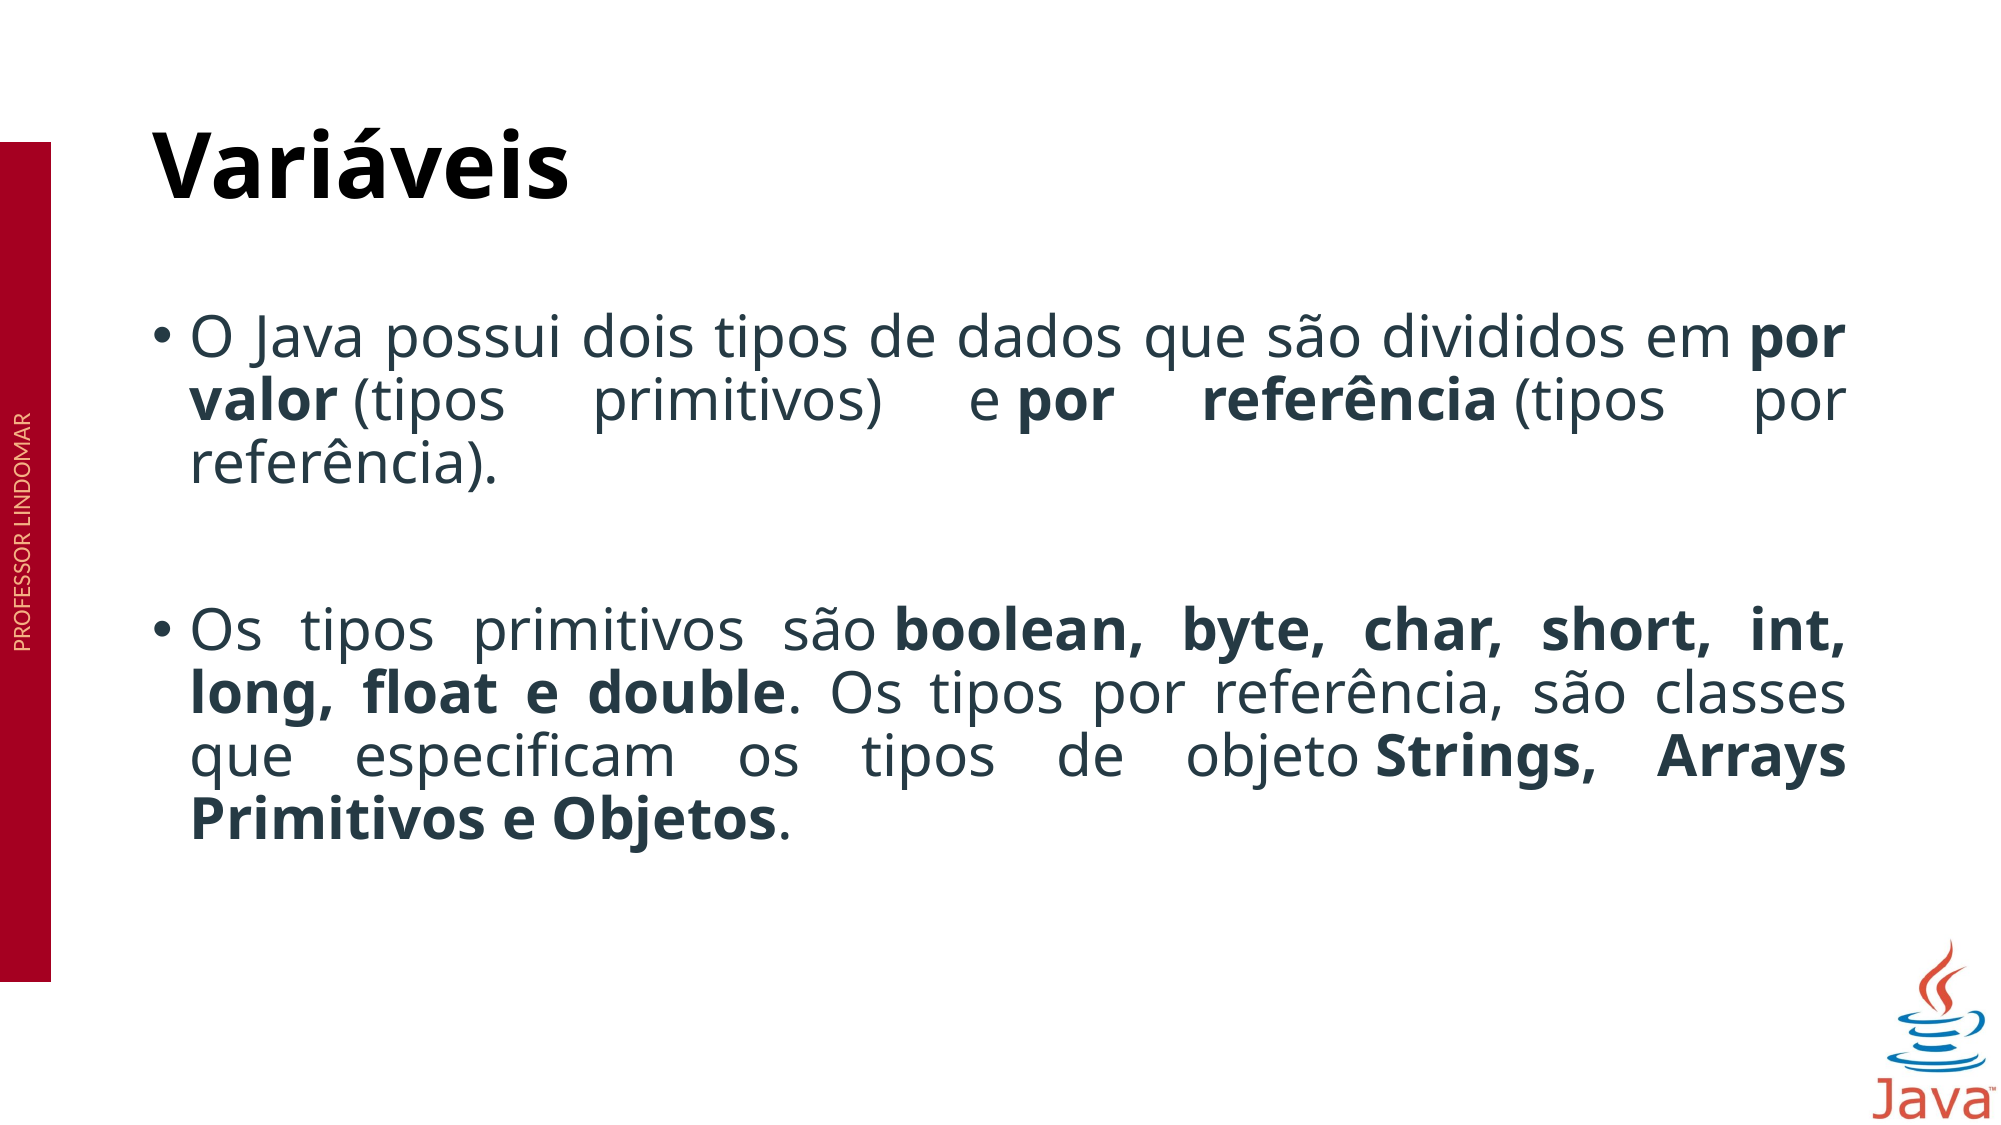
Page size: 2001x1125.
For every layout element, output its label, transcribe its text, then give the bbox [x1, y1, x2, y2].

picture [1868, 934, 1998, 1123]
title Variáveis [137, 59, 1863, 278]
list O Java possui dois tipos de dados que são divididos em por valor (tipos primitivos) e por referência (tipos por referência). Os tipos primitivos são boolean, byte, char, short, int, long, float e double. Os tipos por referência, são classes que especificam os tipos de objeto Strings, Arrays Primitivos e Objetos. [137, 299, 1863, 1014]
